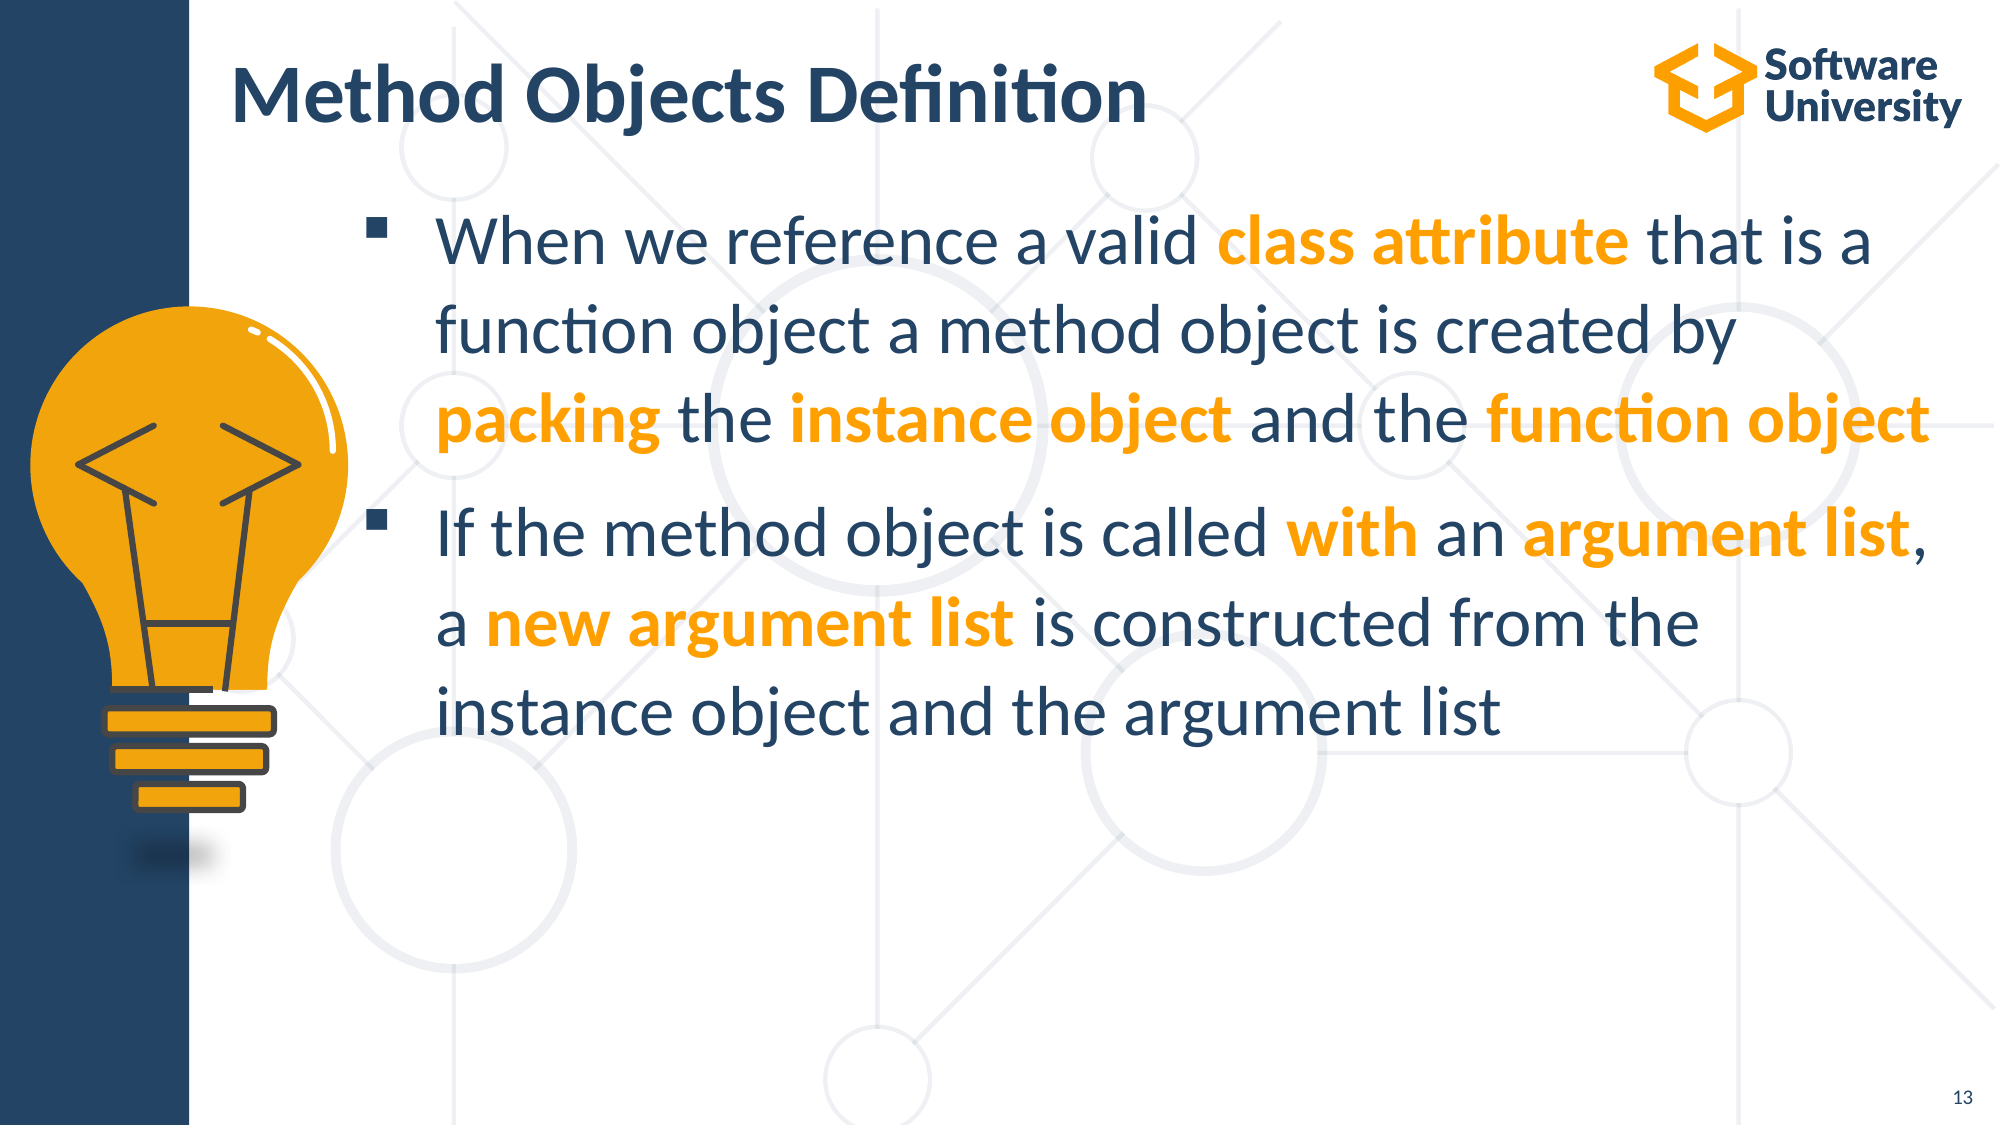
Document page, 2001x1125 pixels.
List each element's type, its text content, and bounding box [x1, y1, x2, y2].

list When we reference a valid class attribute that is a function object a method object is created by packing the instance object and the function object If the method object is called with an argument list, a new argument list is constructed from the instance object and the argument list [342, 183, 1968, 1094]
picture [1641, 31, 1973, 145]
text_box 13 [1927, 1067, 1989, 1117]
title Method Objects Definition [212, 16, 1628, 162]
